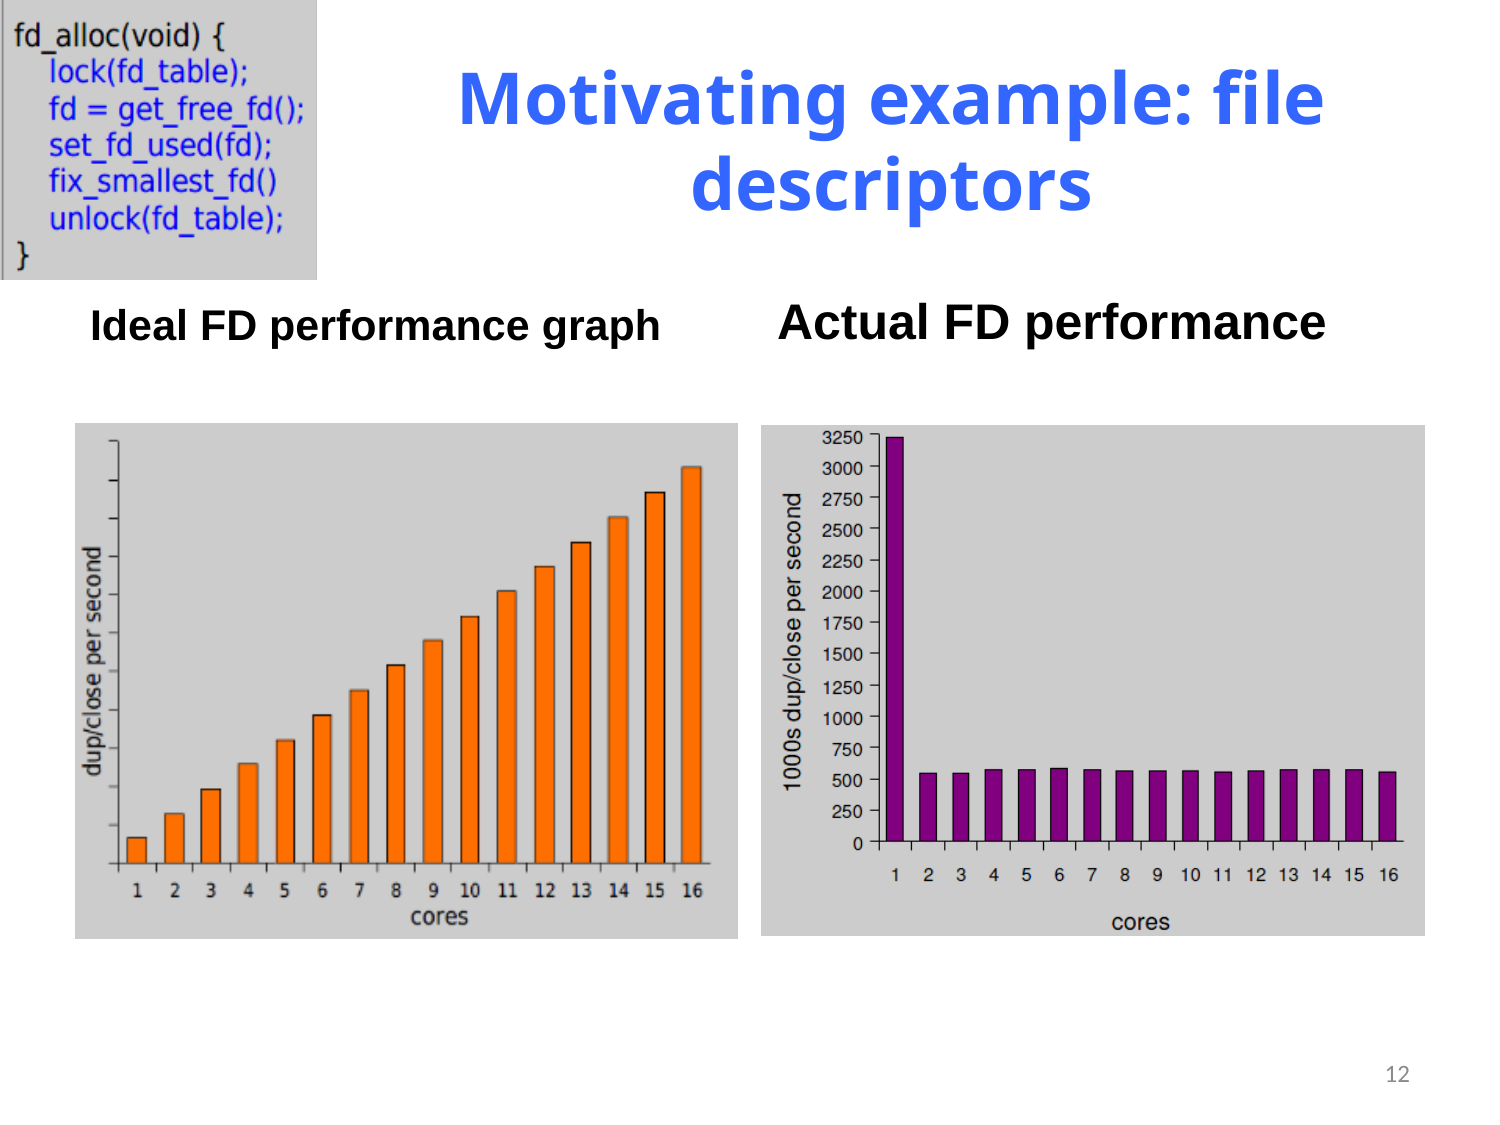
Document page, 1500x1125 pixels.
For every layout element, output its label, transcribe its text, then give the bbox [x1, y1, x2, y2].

list Actual FD performance [761, 251, 1425, 356]
title Motivating example: file descriptors [357, 45, 1425, 233]
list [761, 356, 1426, 1006]
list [74, 356, 738, 1006]
list Ideal FD performance graph [75, 251, 738, 356]
slide_number 12 [1074, 1042, 1425, 1103]
picture [0, 0, 317, 280]
